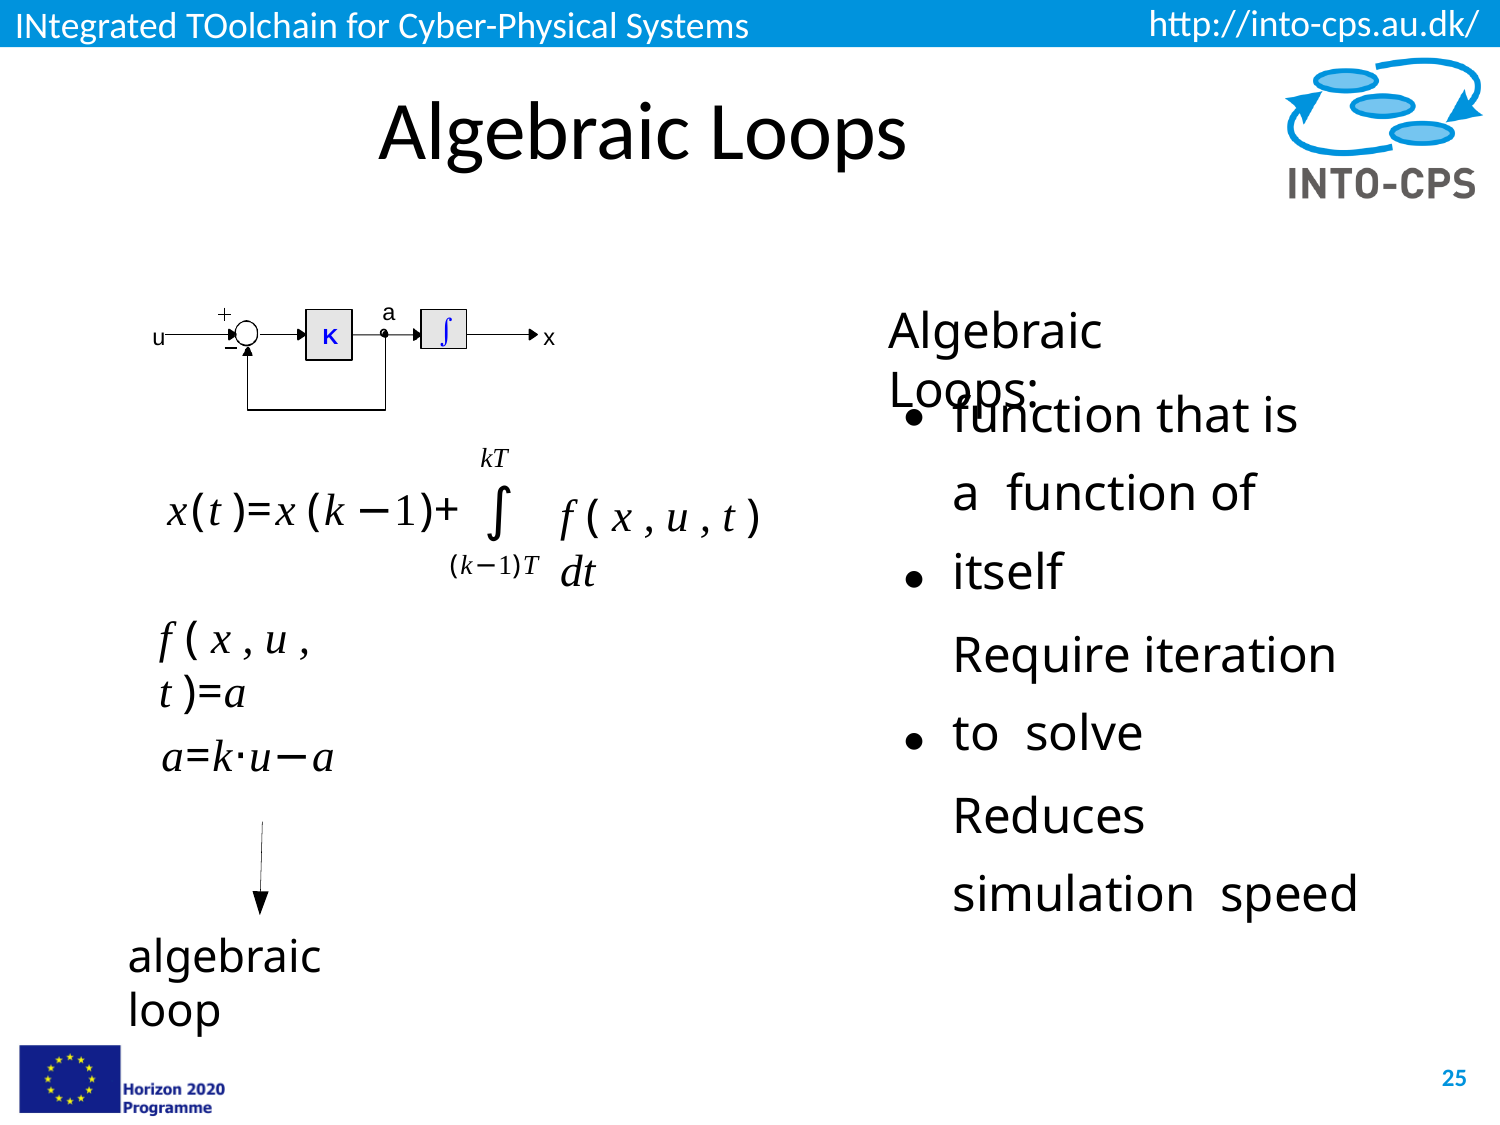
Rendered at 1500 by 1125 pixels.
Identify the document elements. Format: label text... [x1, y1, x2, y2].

text_box [252, 891, 269, 916]
text_box a=k⋅u−a [159, 723, 354, 781]
slide_number 25 [1246, 1058, 1483, 1095]
text_box [298, 329, 305, 340]
text_box kT x(t )=x (k −1)+ ∫ (k−1)T [155, 446, 539, 580]
text_box u [150, 320, 166, 351]
text_box [380, 329, 387, 337]
text_box [352, 328, 420, 341]
text_box ● [902, 399, 925, 429]
text_box f ( x , u , t ) dt [558, 484, 776, 596]
picture [15, 1041, 231, 1117]
title Algebraic Loops [17, 68, 1270, 185]
text_box ● [902, 723, 925, 752]
text_box K [305, 309, 352, 349]
text_box [242, 347, 253, 356]
text_box f ( x , u , t )=a [156, 606, 396, 717]
text_box function that is a function of itself Require iteration to solve Reduces simulation speed [950, 361, 1375, 921]
text_box algebraic loop [125, 925, 415, 1036]
text_box [247, 335, 386, 410]
text_box [222, 320, 244, 351]
text_box  [420, 309, 467, 349]
picture [1281, 55, 1485, 201]
text_box [234, 320, 259, 347]
text_box x [541, 320, 556, 351]
text_box a [380, 295, 396, 326]
text_box Algebraic Loops: [886, 297, 1249, 418]
text_box ● [902, 561, 925, 590]
text_box [529, 329, 538, 340]
text_box [305, 349, 352, 360]
